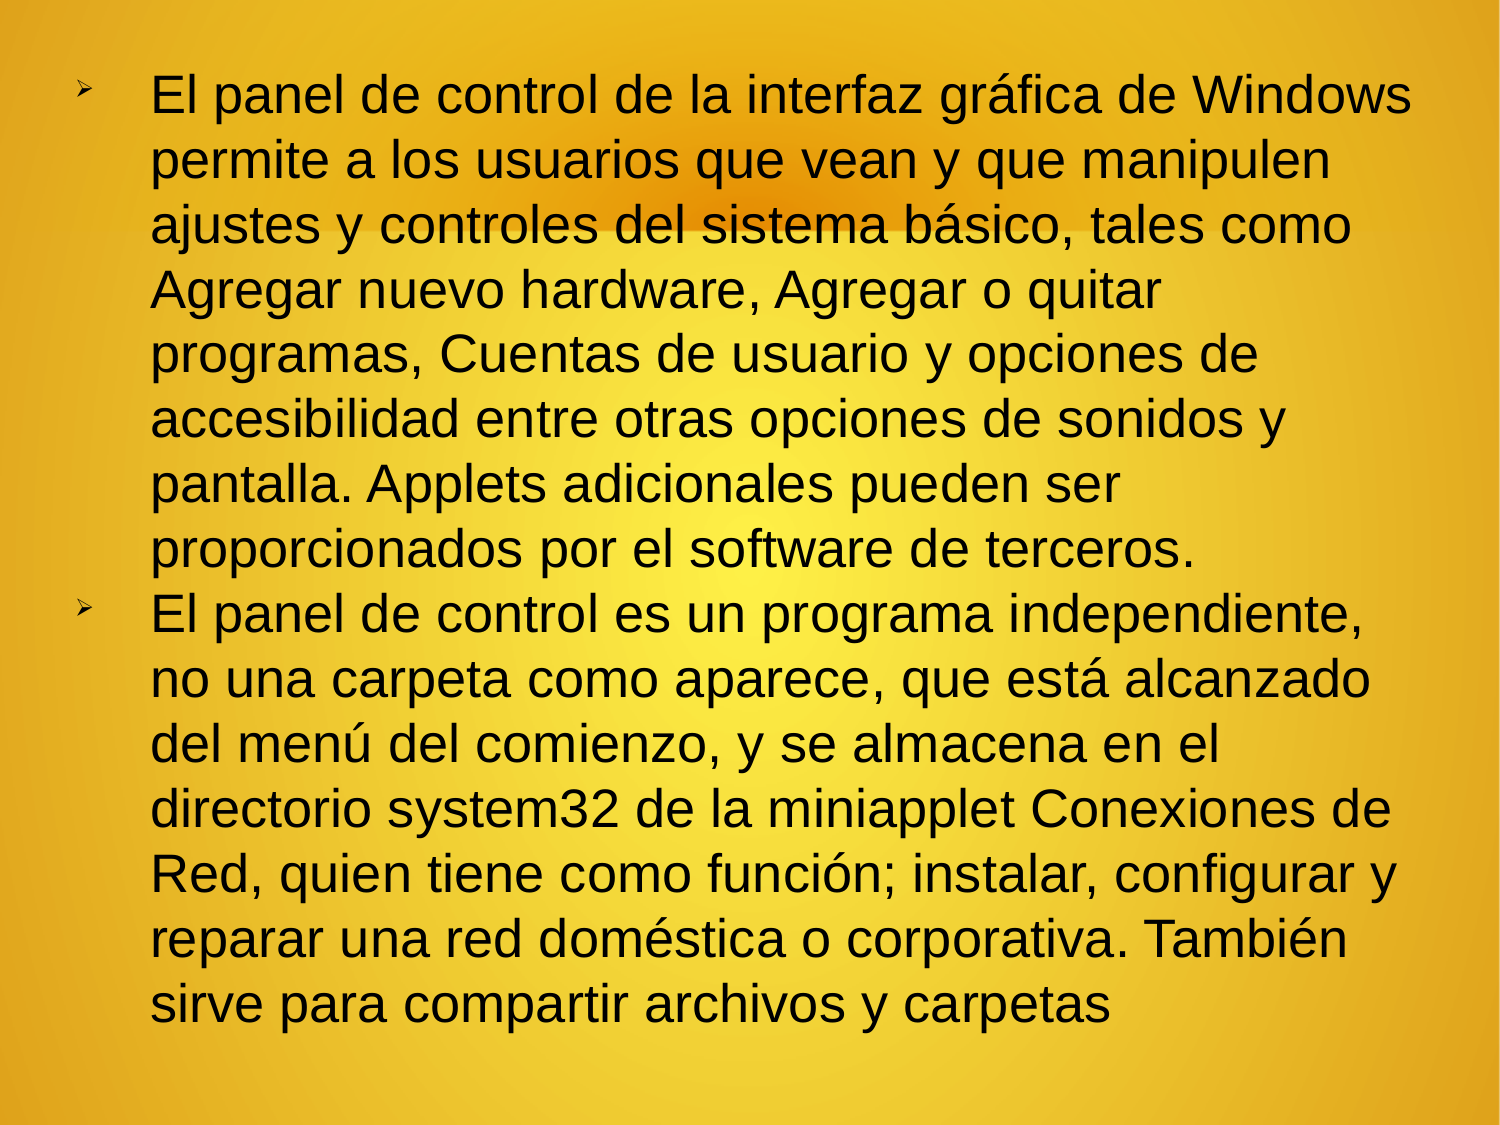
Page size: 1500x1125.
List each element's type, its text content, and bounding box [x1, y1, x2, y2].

picture [0, 0, 1500, 1125]
text_box El panel de control de la interfaz gráfica de Windows permite a los usuarios que vean y que manipulen ajustes y controles del sistema básico, tales como Agregar nuevo hardware, Agregar o quitar programas, Cuentas de usuario y opciones de accesibilidad entre otras opciones de sonidos y pantalla. Applets adicionales pueden ser proporcionados por el software de terceros. El panel de control es un programa independiente, no una carpeta como aparece, que está alcanzado del menú del comienzo, y se almacena en el directorio system32 de la miniapplet Conexiones de Red, quien tiene como función; instalar, configurar y reparar una red doméstica o corporativa. También sirve para compartir archivos y carpetas [74, 58, 1425, 1087]
